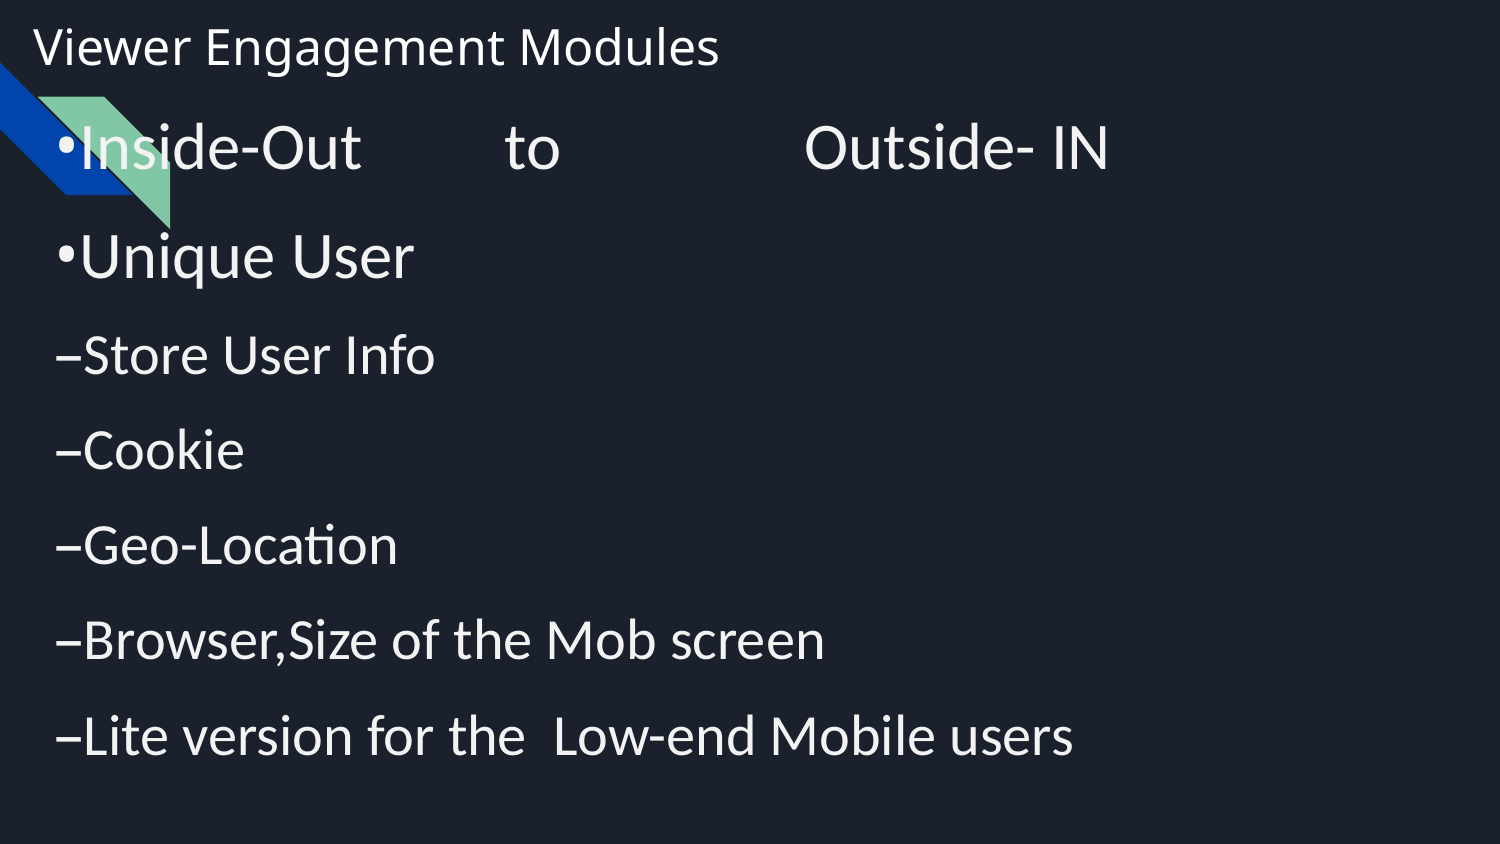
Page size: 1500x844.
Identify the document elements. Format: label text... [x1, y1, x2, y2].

list •Inside-Out to Outside- IN •Unique User –Store User Info –Cookie –Geo-Location –Browser,Size of the Mob screen –Lite version for the Low-end Mobile users [39, 75, 1500, 792]
title Viewer Engagement Modules [18, 0, 1416, 94]
